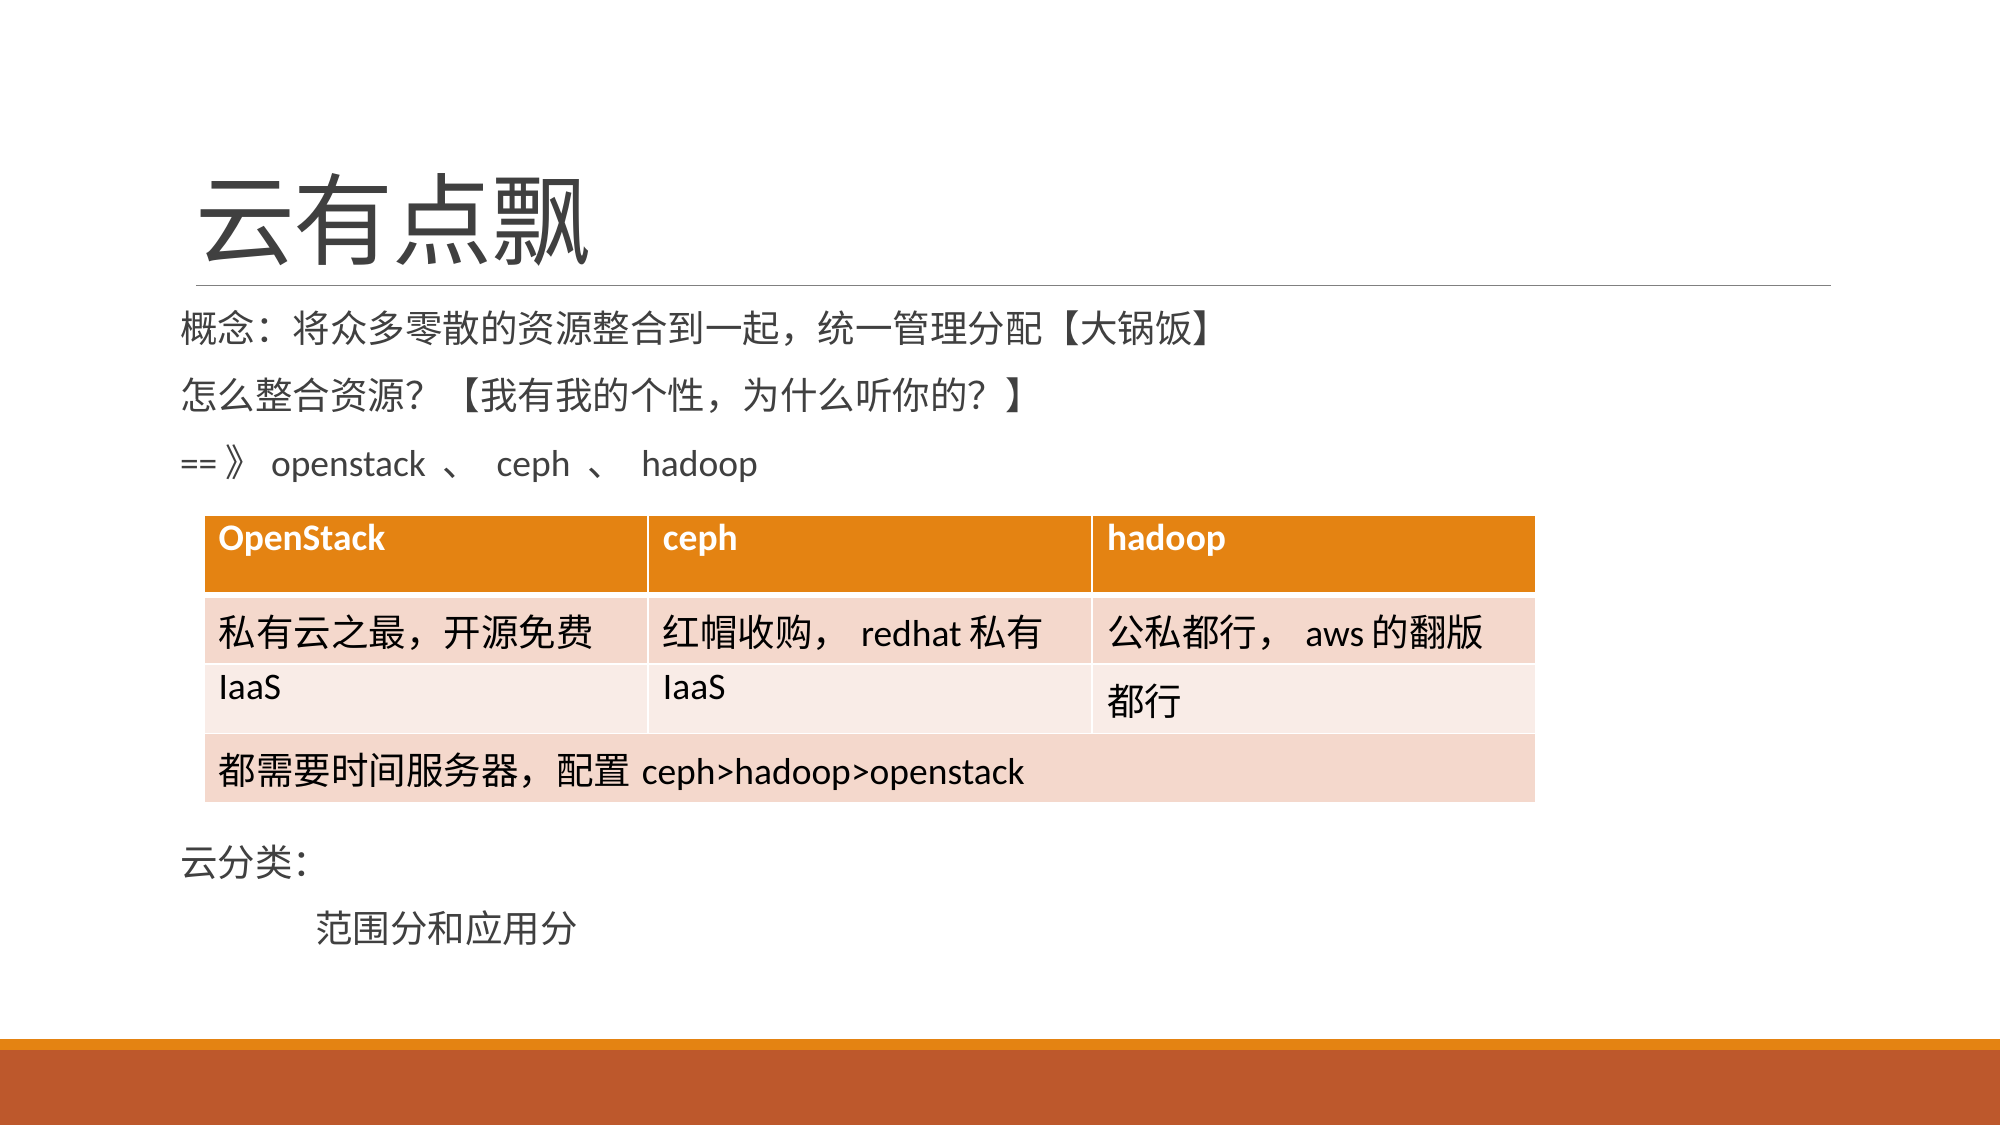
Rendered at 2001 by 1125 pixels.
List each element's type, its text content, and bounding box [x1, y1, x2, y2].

table_cell 都需要时间服务器，配置ceph>hadoop>openstack [205, 734, 1535, 802]
table_cell 都行 [1093, 665, 1535, 733]
table_cell 私有云之最，开源免费 [205, 598, 647, 663]
table_cell IaaS [205, 665, 647, 733]
title 云有点飘 [180, 47, 1830, 285]
list 概念：将众多零散的资源整合到一起，统一管理分配【大锅饭】 怎么整合资源？【我有我的个性，为什么听你的？】 ==》openstack 、 ceph 、 hadoop 云分类： 范围分和应用分 [180, 302, 1830, 963]
table_cell 公私都行，aws的翻版 [1093, 598, 1535, 663]
table_header ceph [649, 516, 1091, 592]
table_cell IaaS [649, 665, 1091, 733]
table_cell 红帽收购，redhat私有 [649, 598, 1091, 663]
table_header OpenStack [205, 516, 647, 592]
table_header hadoop [1093, 516, 1535, 592]
